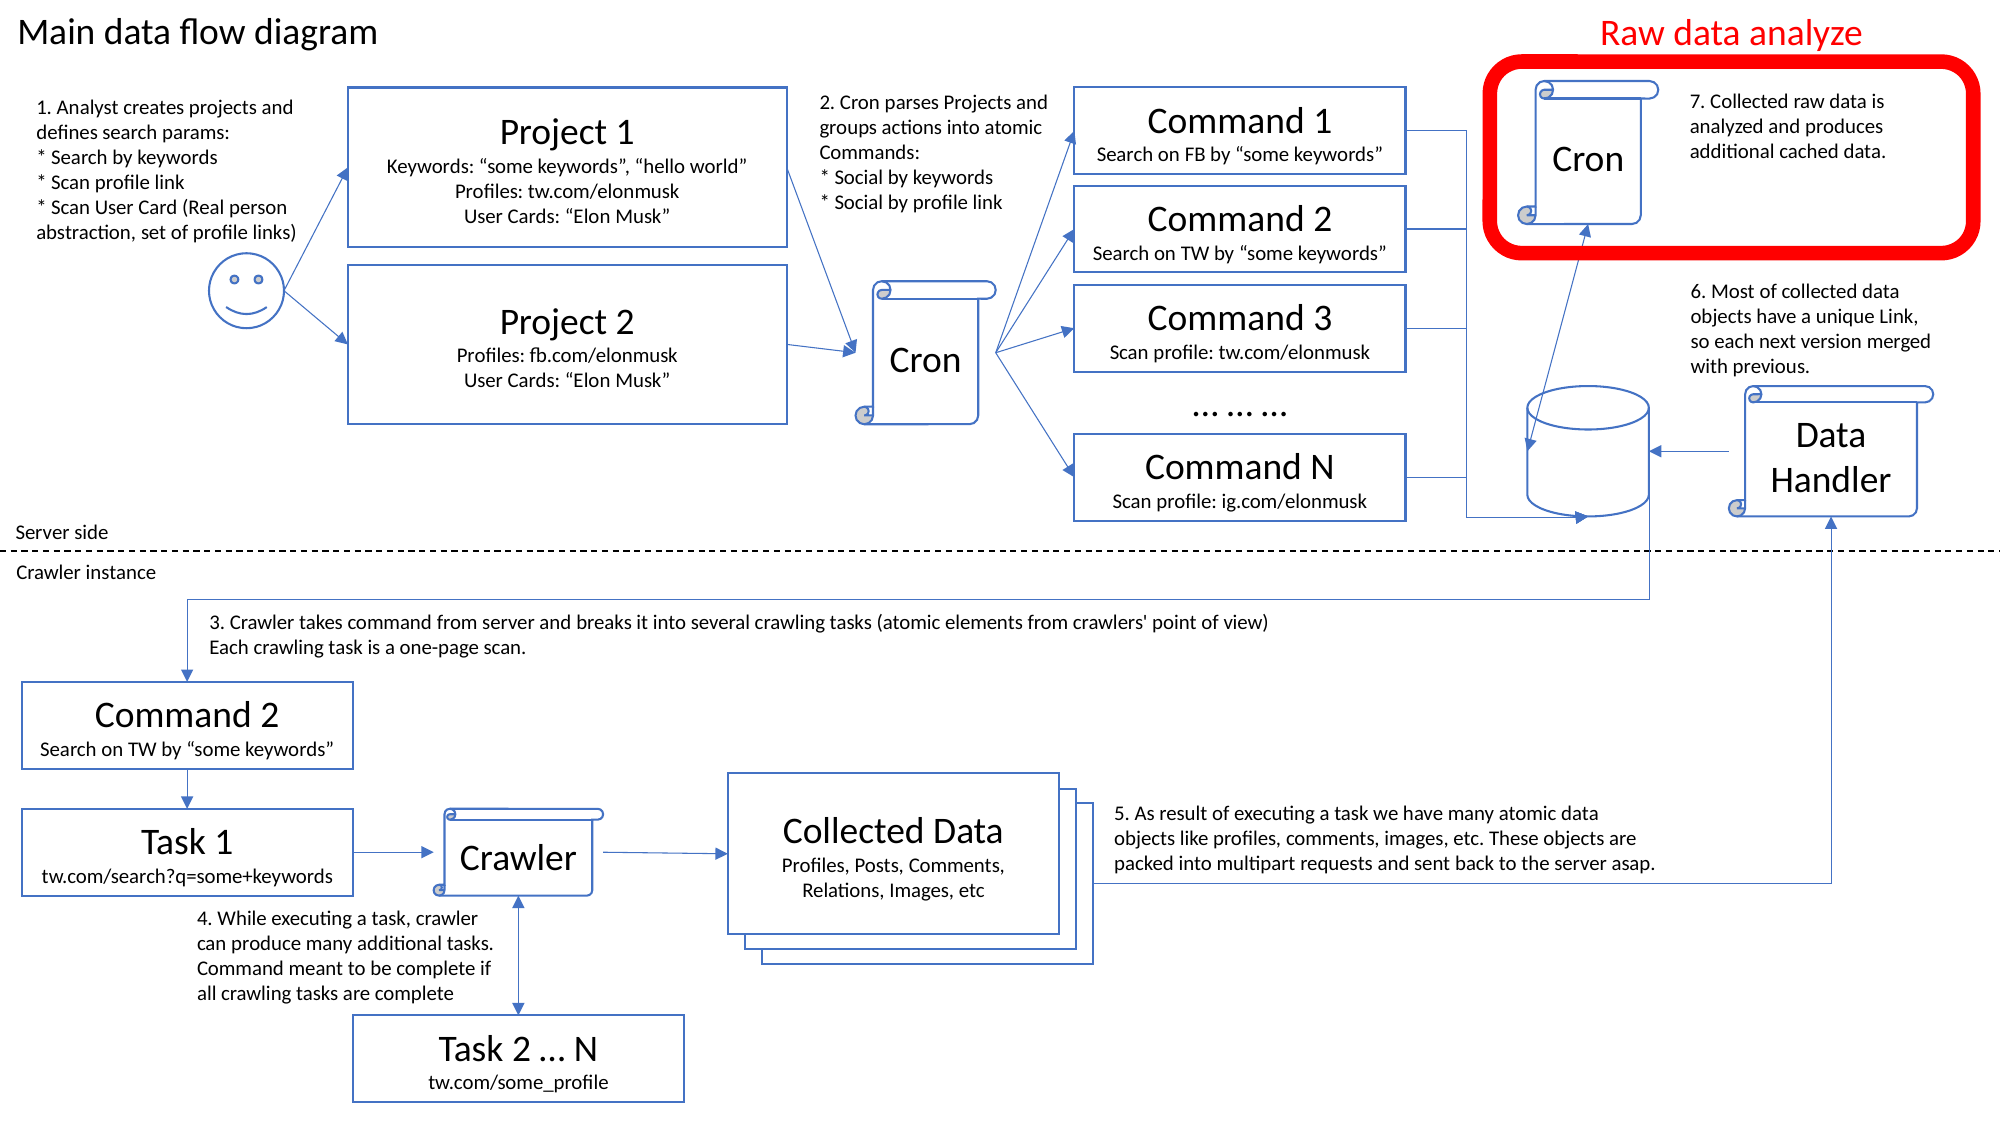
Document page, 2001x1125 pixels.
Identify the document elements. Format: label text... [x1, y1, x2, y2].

text_box 3. Crawler takes command from server and breaks it into several crawling tasks (atomic elements from crawlers' point of view) Each crawling task is a one-page scan. [194, 601, 804, 666]
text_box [1093, 516, 1832, 884]
text_box Data Handler [1727, 385, 1935, 518]
text_box Command 2 Search on TW by “some keywords” [1075, 185, 1405, 273]
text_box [804, 0, 971, 1125]
text_box Raw data analyze [1489, 0, 1974, 60]
text_box Command 1 Search on FB by “some keywords” [1100, 86, 1407, 175]
text_box Project 1 Keywords: “some keywords”, “hello world” Profiles: tw.com/elonmusk User Cards: “Elon Musk” [347, 86, 788, 248]
text_box 3. Crawler takes command from server and breaks it into several crawling tasks (atomic elements from crawlers' point of view) Each crawling task is a one-page scan. [971, 601, 1093, 666]
text_box Command N Scan profile: ig.com/elonmusk [1073, 433, 1407, 522]
text_box Task 2 … N tw.com/some_profile [352, 1014, 685, 1103]
text_box [207, 252, 283, 330]
text_box Crawler instance [1, 552, 172, 591]
text_box [971, 788, 1077, 950]
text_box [283, 290, 348, 345]
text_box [1405, 328, 1528, 451]
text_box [786, 167, 804, 344]
text_box 4. While executing a task, crawler can produce many additional tasks. Command meant to be complete if all crawling tasks are complete [182, 897, 514, 1013]
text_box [1405, 130, 1528, 229]
text_box [1526, 385, 1650, 516]
text_box Collected Data Profiles, Posts, Comments, Relations, Images, etc [971, 772, 1060, 935]
text_box Main data flow diagram [2, 0, 394, 60]
text_box 6. Most of collected data objects have a unique Link, so each next version merged with previous. [1675, 269, 1953, 385]
text_box Server side [0, 510, 124, 551]
text_box Collected Data Profiles, Posts, Comments, Relations, Images, etc [727, 772, 804, 935]
text_box [744, 935, 804, 950]
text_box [1405, 229, 1528, 328]
text_box Task 1 tw.com/search?q=some+keywords [21, 808, 354, 897]
text_box Command 2 Search on TW by “some keywords” [21, 681, 354, 770]
text_box [761, 950, 804, 965]
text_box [978, 229, 1075, 328]
text_box [1488, 60, 1975, 255]
text_box Cron [971, 280, 978, 425]
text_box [283, 167, 348, 290]
text_box Crawler [432, 807, 605, 897]
text_box Command 3 Scan profile: tw.com/elonmusk [1075, 284, 1405, 371]
text_box 2. Cron parses Projects and groups actions into atomic Commands: * Social by keywords * Social by profile link [971, 81, 1100, 221]
text_box 1. Analyst creates projects and defines search params: * Search by keywords * Scan profile link * Scan User Card (Real person abstraction, set of profile links) [21, 86, 316, 252]
text_box [971, 802, 1094, 965]
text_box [786, 344, 804, 353]
text_box Project 2 Profiles: fb.com/elonmusk User Cards: “Elon Musk” [347, 264, 788, 425]
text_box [1405, 451, 1528, 478]
text_box … … … [1075, 371, 1405, 432]
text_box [978, 328, 1075, 352]
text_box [978, 352, 1075, 478]
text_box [978, 130, 1075, 229]
